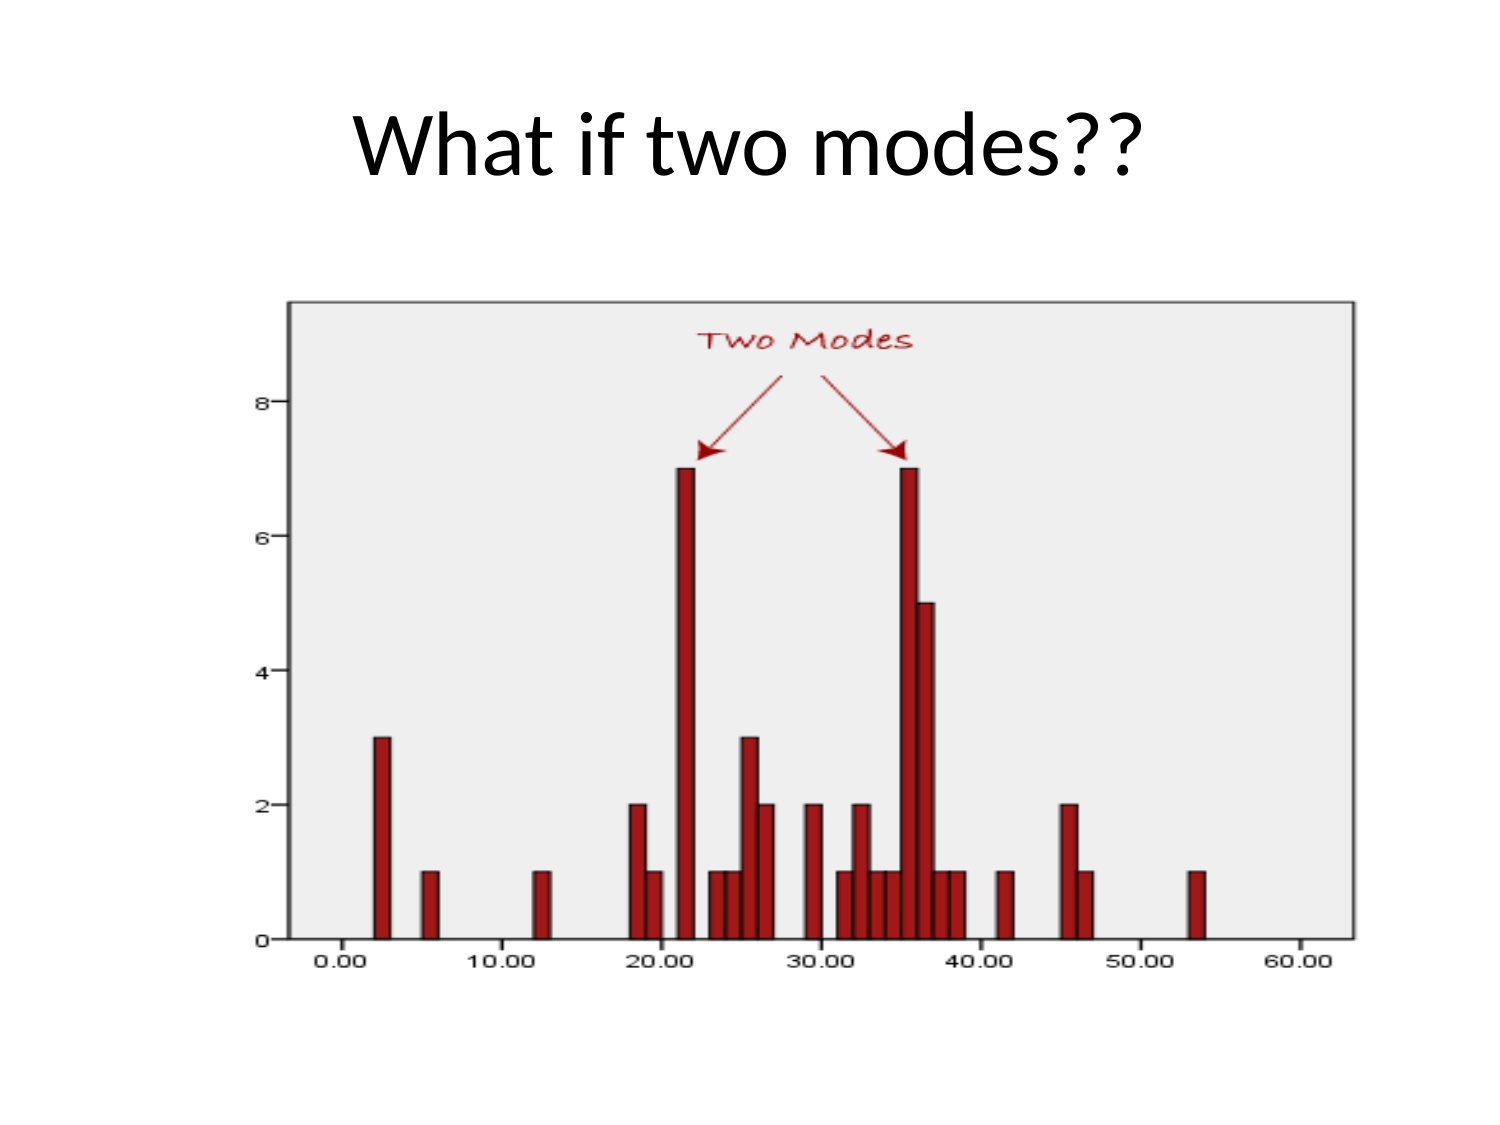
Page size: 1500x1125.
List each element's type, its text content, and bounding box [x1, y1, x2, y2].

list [249, 296, 1363, 971]
title What if two modes?? [75, 45, 1425, 233]
